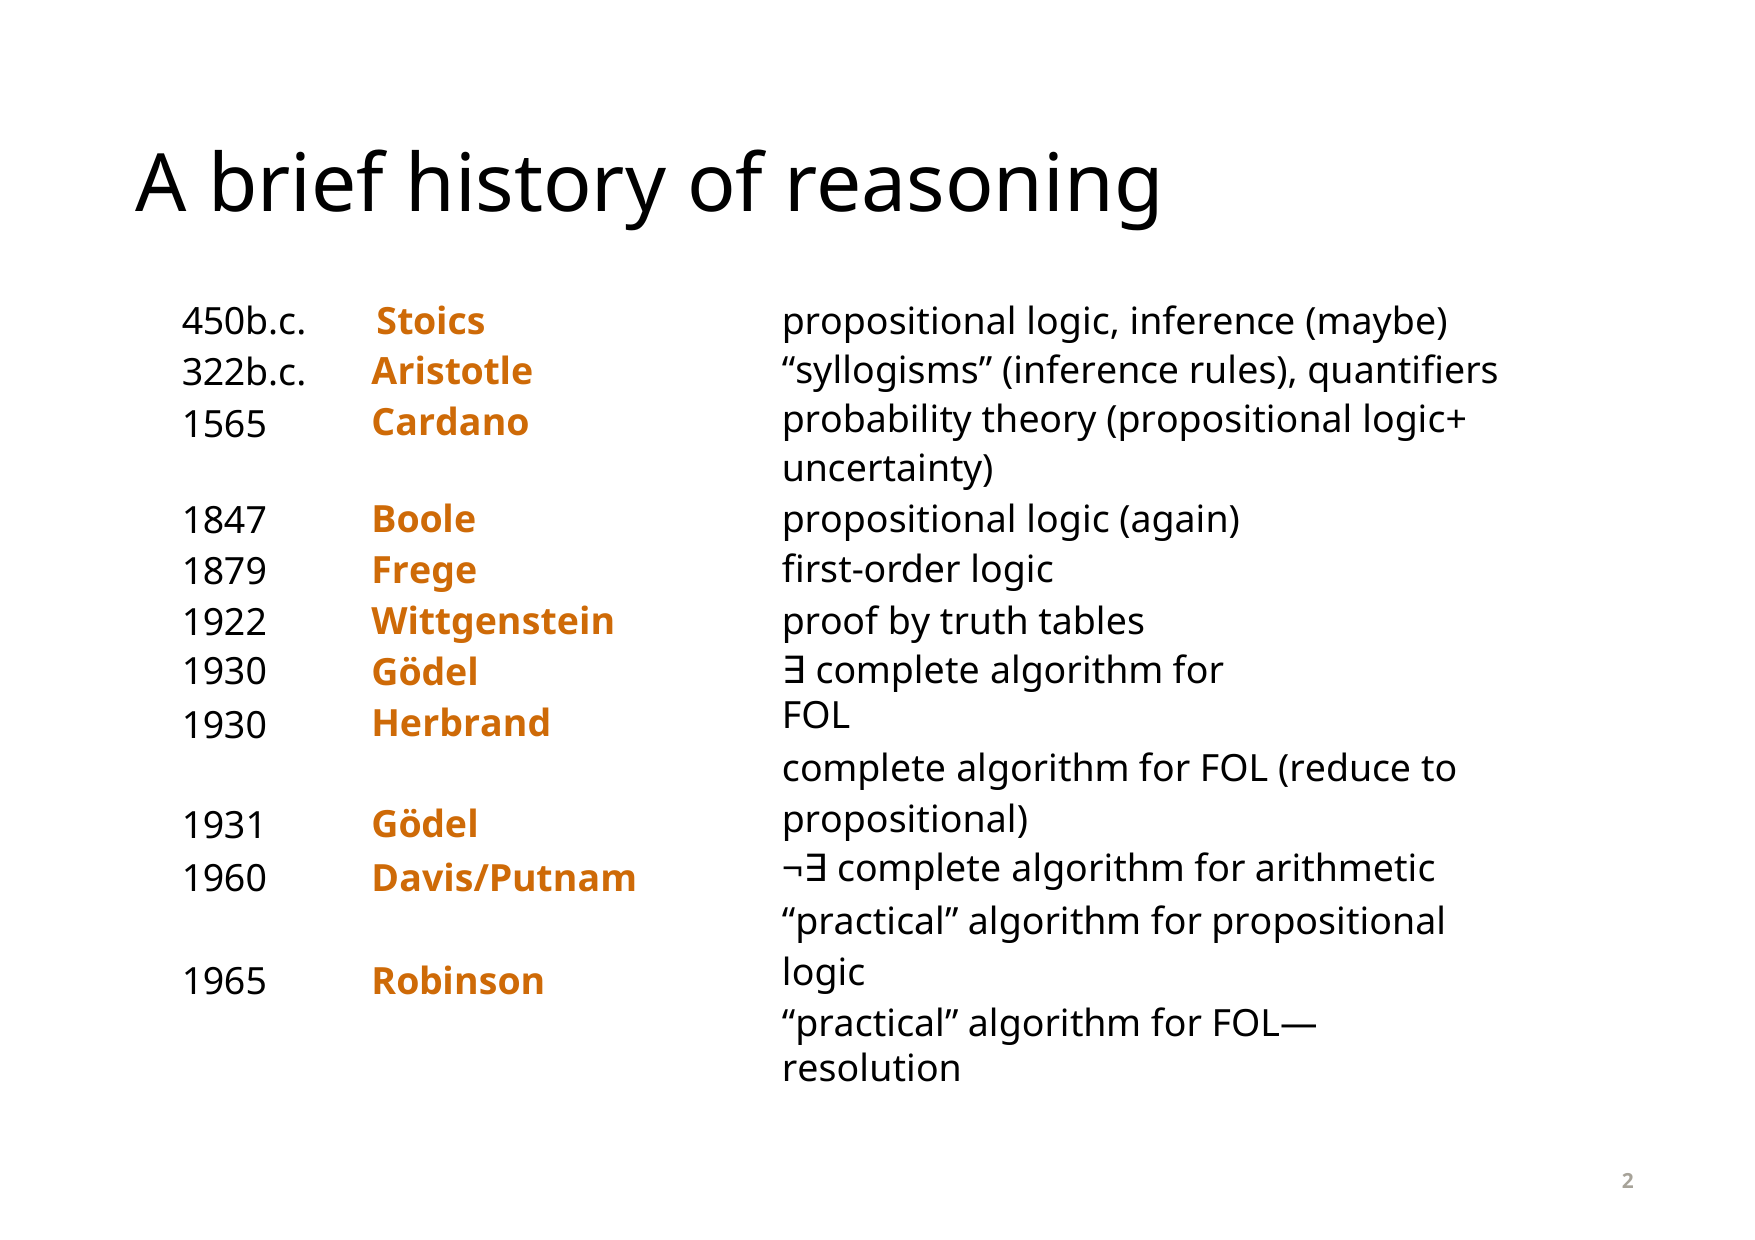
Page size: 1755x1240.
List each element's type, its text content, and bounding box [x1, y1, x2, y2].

text_box propositional logic, inference (maybe) “syllogisms” (inference rules), quantifiers probability theory (propositional logic+ uncertainty) propositional logic (again) first-order logic proof by truth tables ∃ complete algorithm for FOL complete algorithm for FOL (reduce to propositional) ¬∃ complete algorithm for arithmetic “practical” algorithm for propositional logic “practical” algorithm for FOL—resolution [779, 292, 1566, 1003]
text_box Gödel Davis/Putnam [369, 791, 678, 901]
text_box 450b.c. 322b.c. 1565 [179, 296, 326, 446]
text_box 1931 1960 [179, 800, 280, 901]
text_box 1847 1879 1922 1930 1930 [179, 495, 280, 747]
text_box Robinson [369, 956, 569, 1004]
text_box 1965 [179, 956, 280, 1004]
title A brief history of reasoning [120, 66, 1634, 306]
text_box Boole Frege Wittgenstein Gödel Herbrand [369, 489, 645, 747]
text_box Stoics Aristotle Cardano [369, 290, 559, 446]
slide_number 2 [1238, 1148, 1634, 1215]
